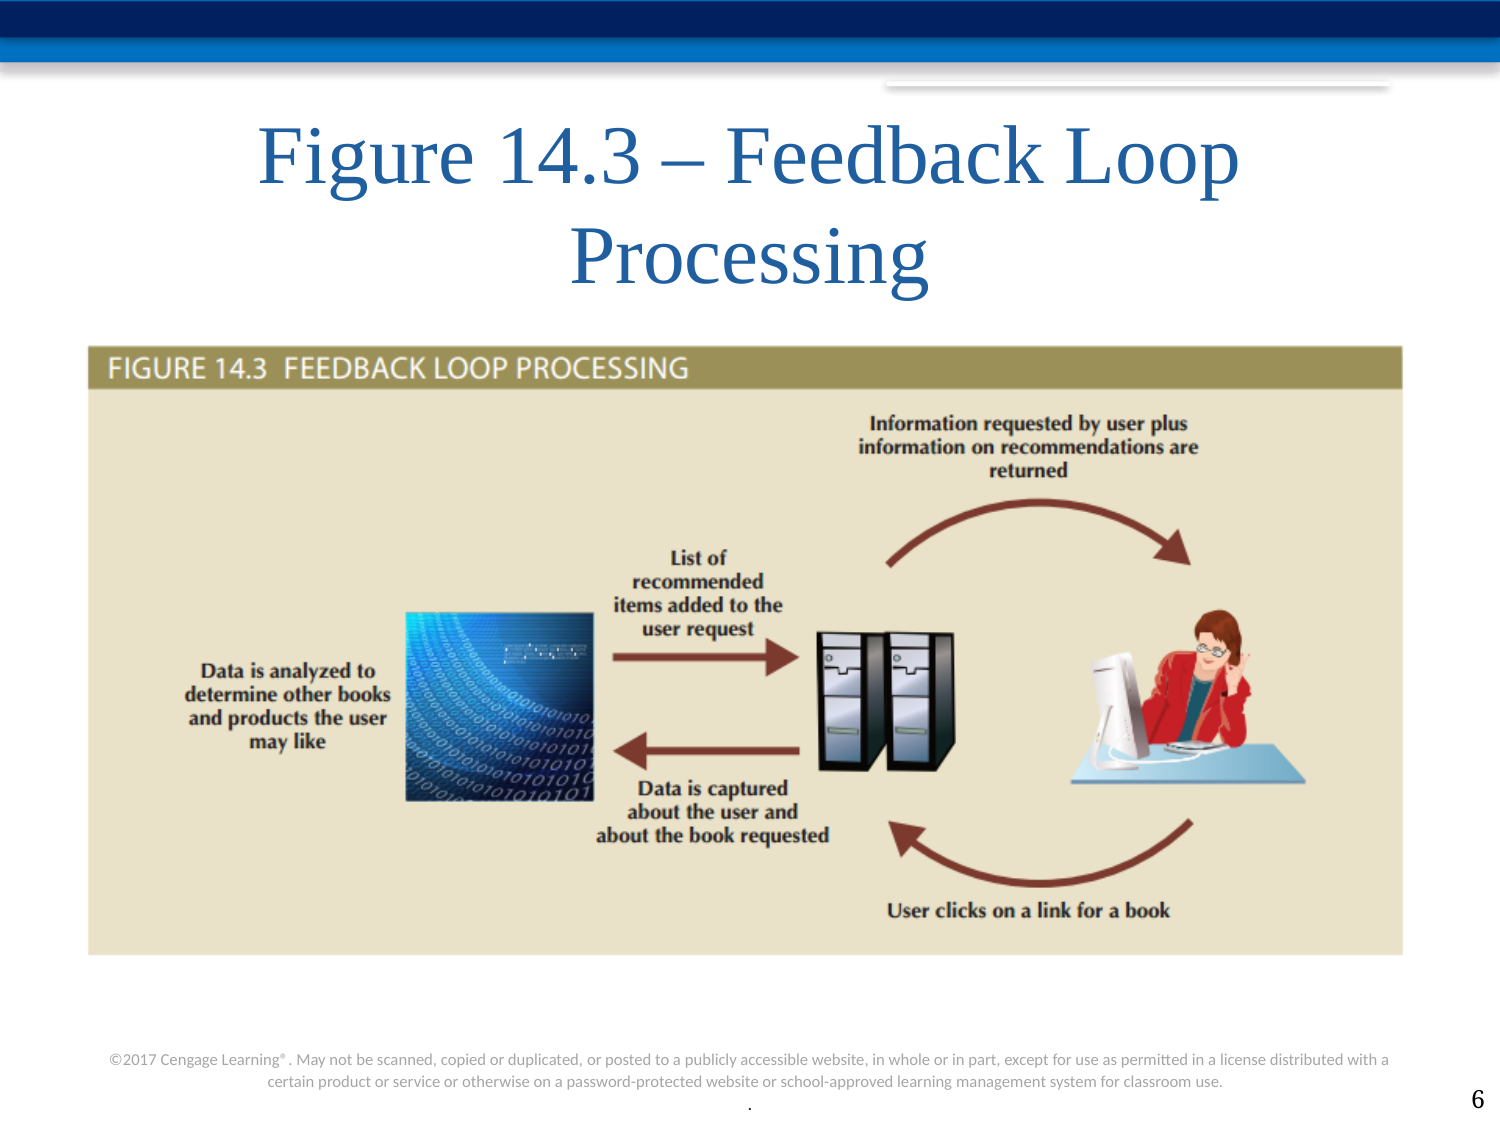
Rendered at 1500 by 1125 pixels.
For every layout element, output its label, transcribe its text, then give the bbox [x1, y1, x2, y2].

picture [76, 324, 1426, 971]
slide_number 6 [1425, 1074, 1500, 1125]
title Figure 14.3 – Feedback Loop Processing [99, 112, 1400, 288]
